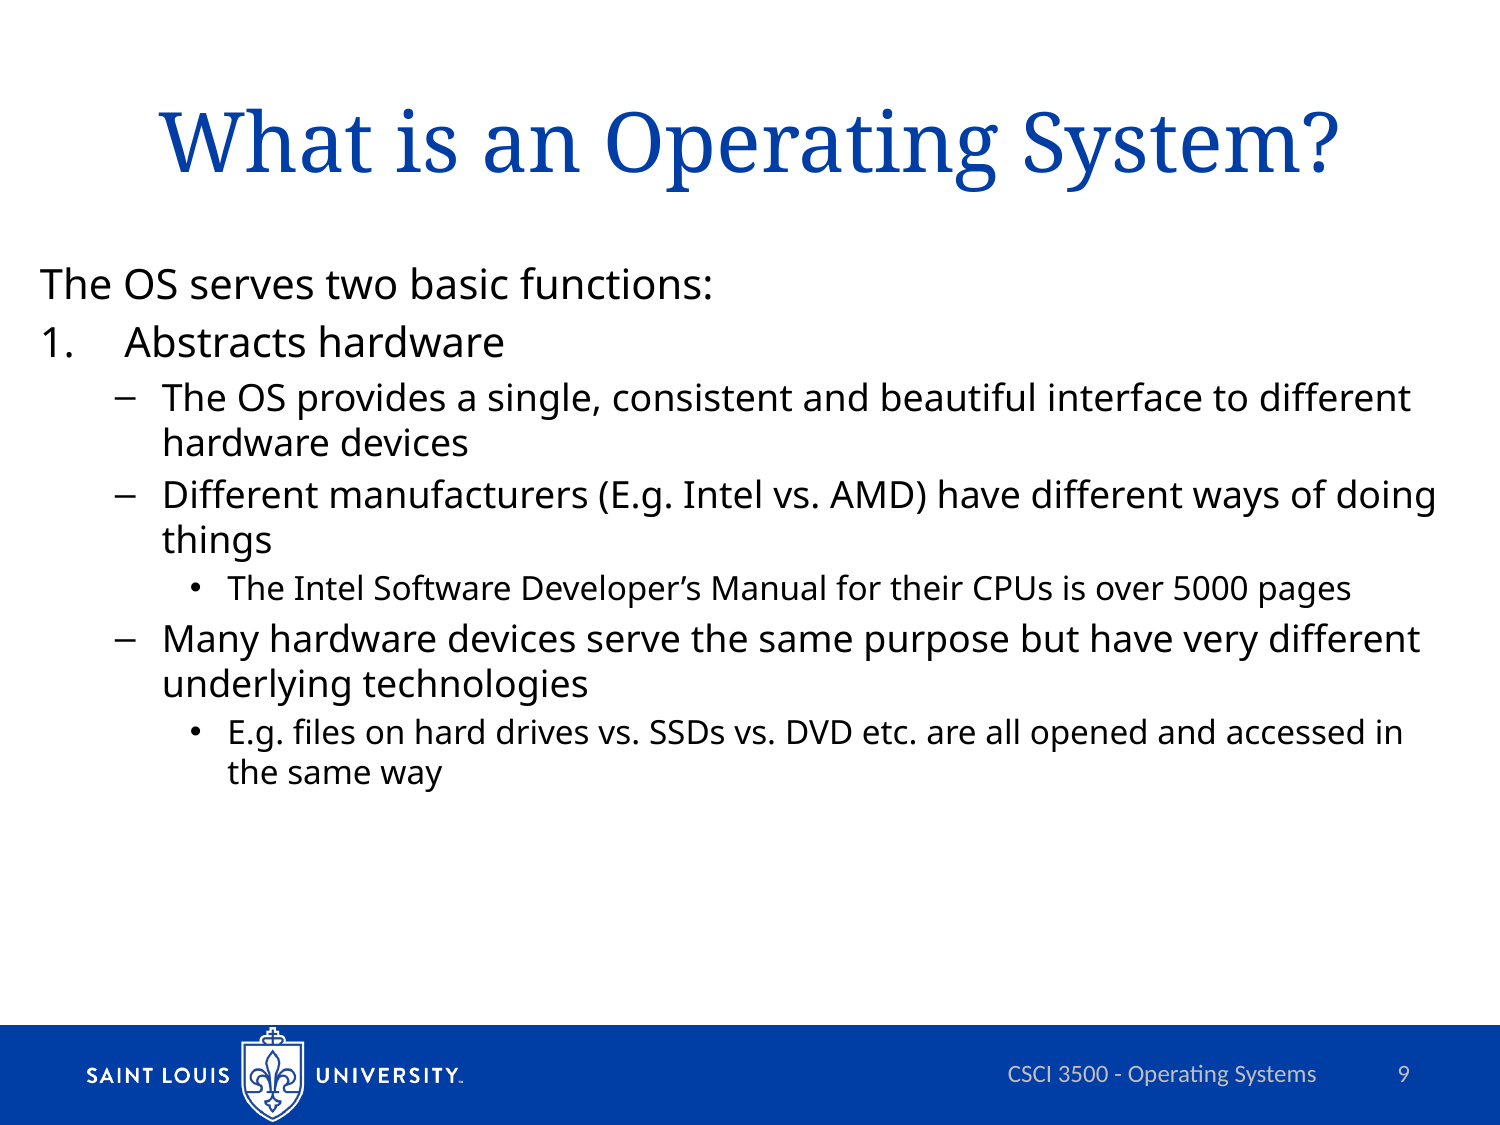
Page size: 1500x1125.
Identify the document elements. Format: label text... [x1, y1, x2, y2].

slide_number 9 [1074, 1042, 1425, 1103]
list The OS serves two basic functions: Abstracts hardware The OS provides a single, consistent and beautiful interface to different hardware devices Different manufacturers (E.g. Intel vs. AMD) have different ways of doing things The Intel Software Developer’s Manual for their CPUs is over 5000 pages Many hardware devices serve the same purpose but have very different underlying technologies E.g. files on hard drives vs. SSDs vs. DVD etc. are all opened and accessed in the same way [24, 249, 1475, 993]
title What is an Operating System? [75, 45, 1425, 233]
footer CSCI 3500 - Operating Systems [924, 1042, 1074, 1103]
picture [87, 1027, 463, 1122]
